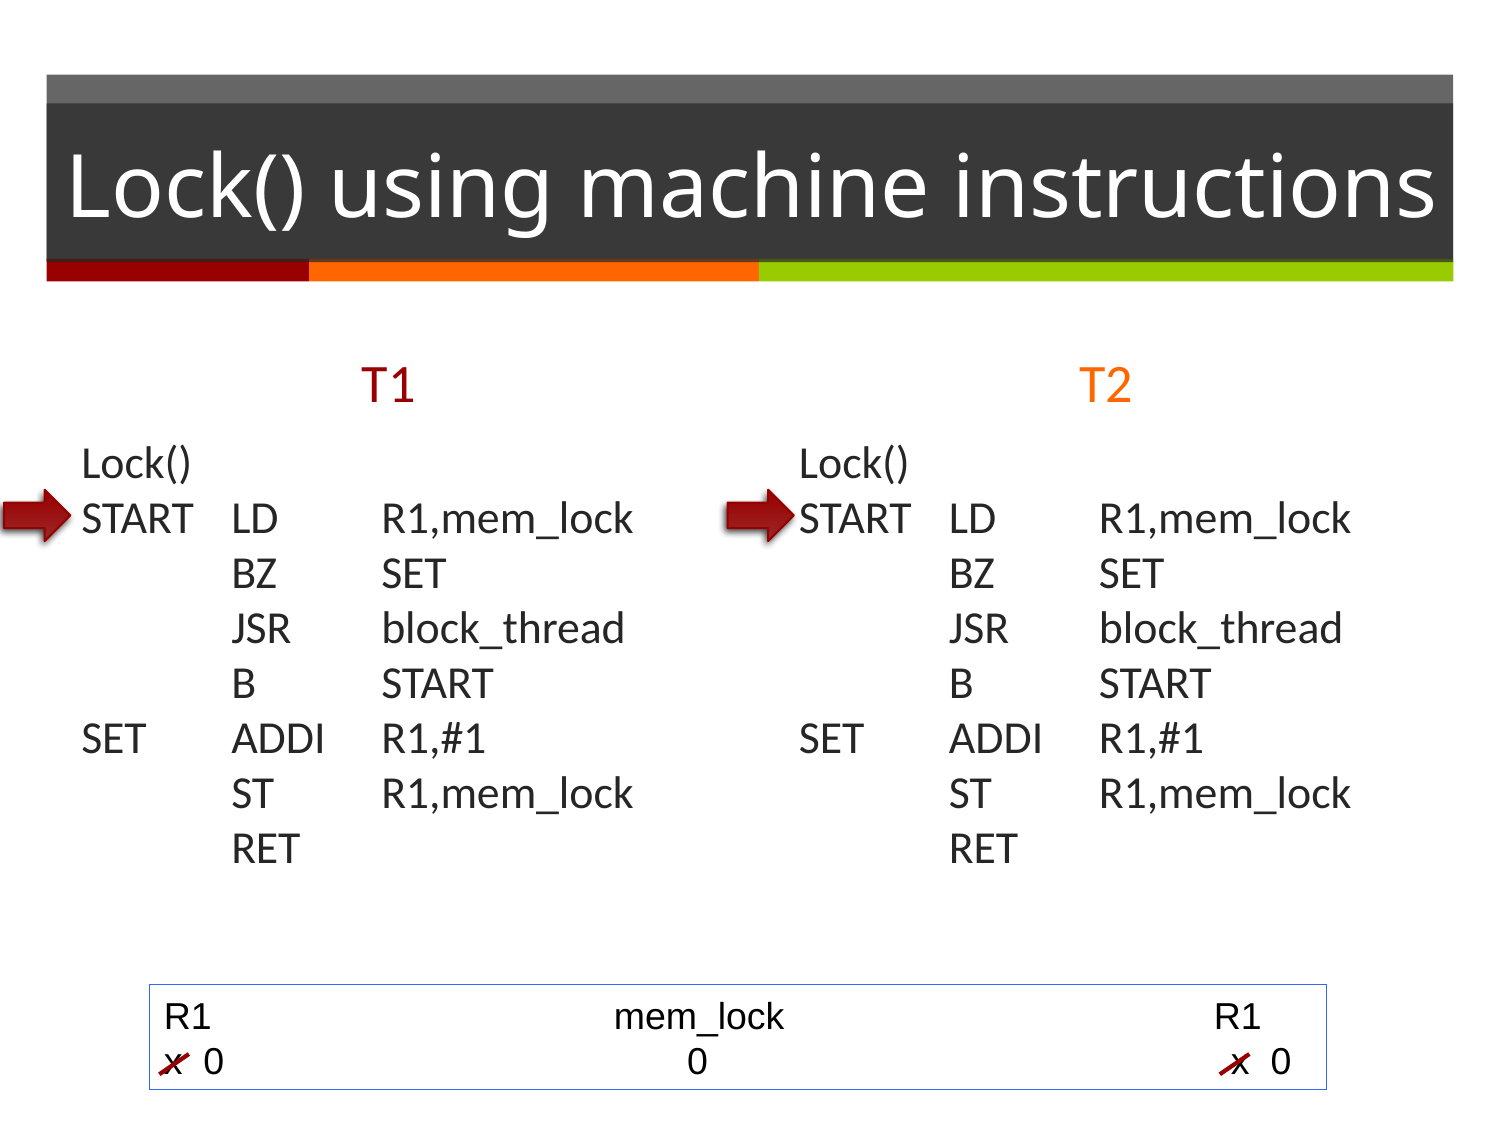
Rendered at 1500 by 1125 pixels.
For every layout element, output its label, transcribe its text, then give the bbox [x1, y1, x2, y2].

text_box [158, 1053, 190, 1075]
list Lock() START LD R1,mem_lock BZ SET JSR block_thread B START SET ADDI R1,#1 ST R1,mem_lock RET [784, 425, 1429, 1005]
list Lock() START LD R1,mem_lock BZ SET JSR block_thread B START SET ADDI R1,#1 ST R1,mem_lock RET [66, 425, 712, 1005]
text_box [726, 488, 795, 543]
list T1 [66, 284, 712, 422]
list T2 [784, 284, 1429, 422]
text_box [1219, 1053, 1250, 1075]
title Lock() using machine instructions [46, 103, 1454, 263]
text_box R1 mem_lock R1 x 0 0 x 0 [149, 984, 1327, 1090]
text_box [3, 488, 72, 543]
